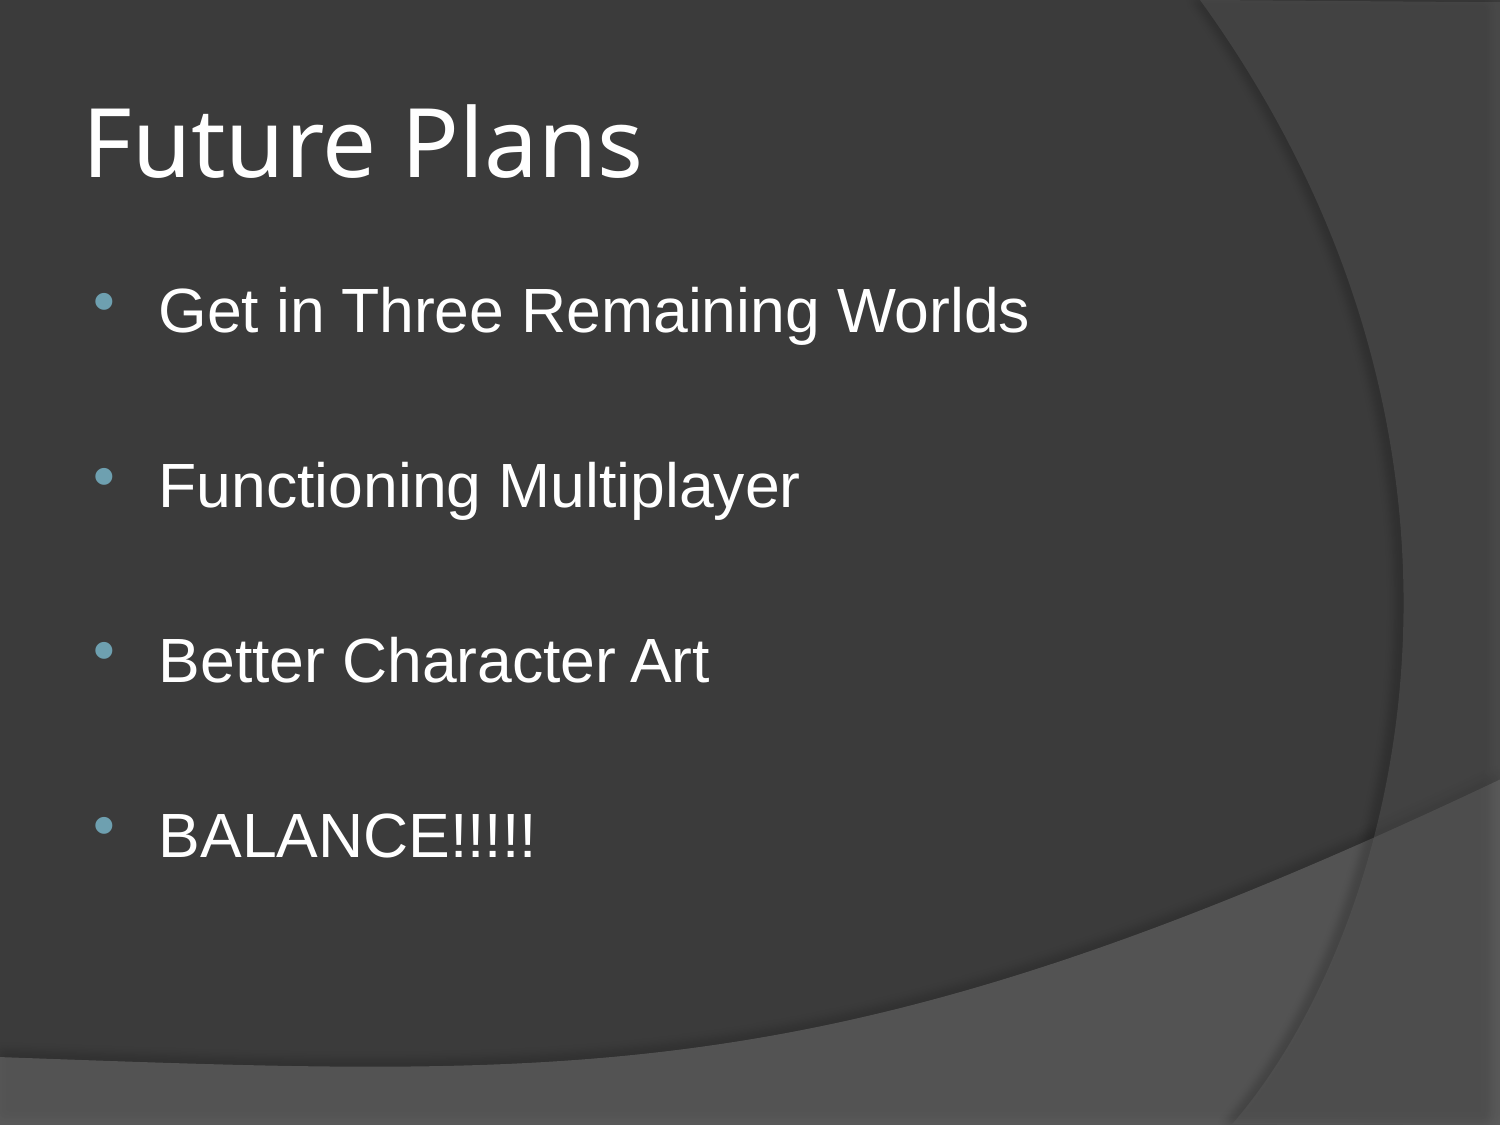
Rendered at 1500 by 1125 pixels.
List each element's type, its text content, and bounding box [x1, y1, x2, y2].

list Get in Three Remaining Worlds Functioning Multiplayer Better Character Art BALANCE!!!!! [75, 262, 1300, 1005]
title Future Plans [75, 45, 1300, 233]
